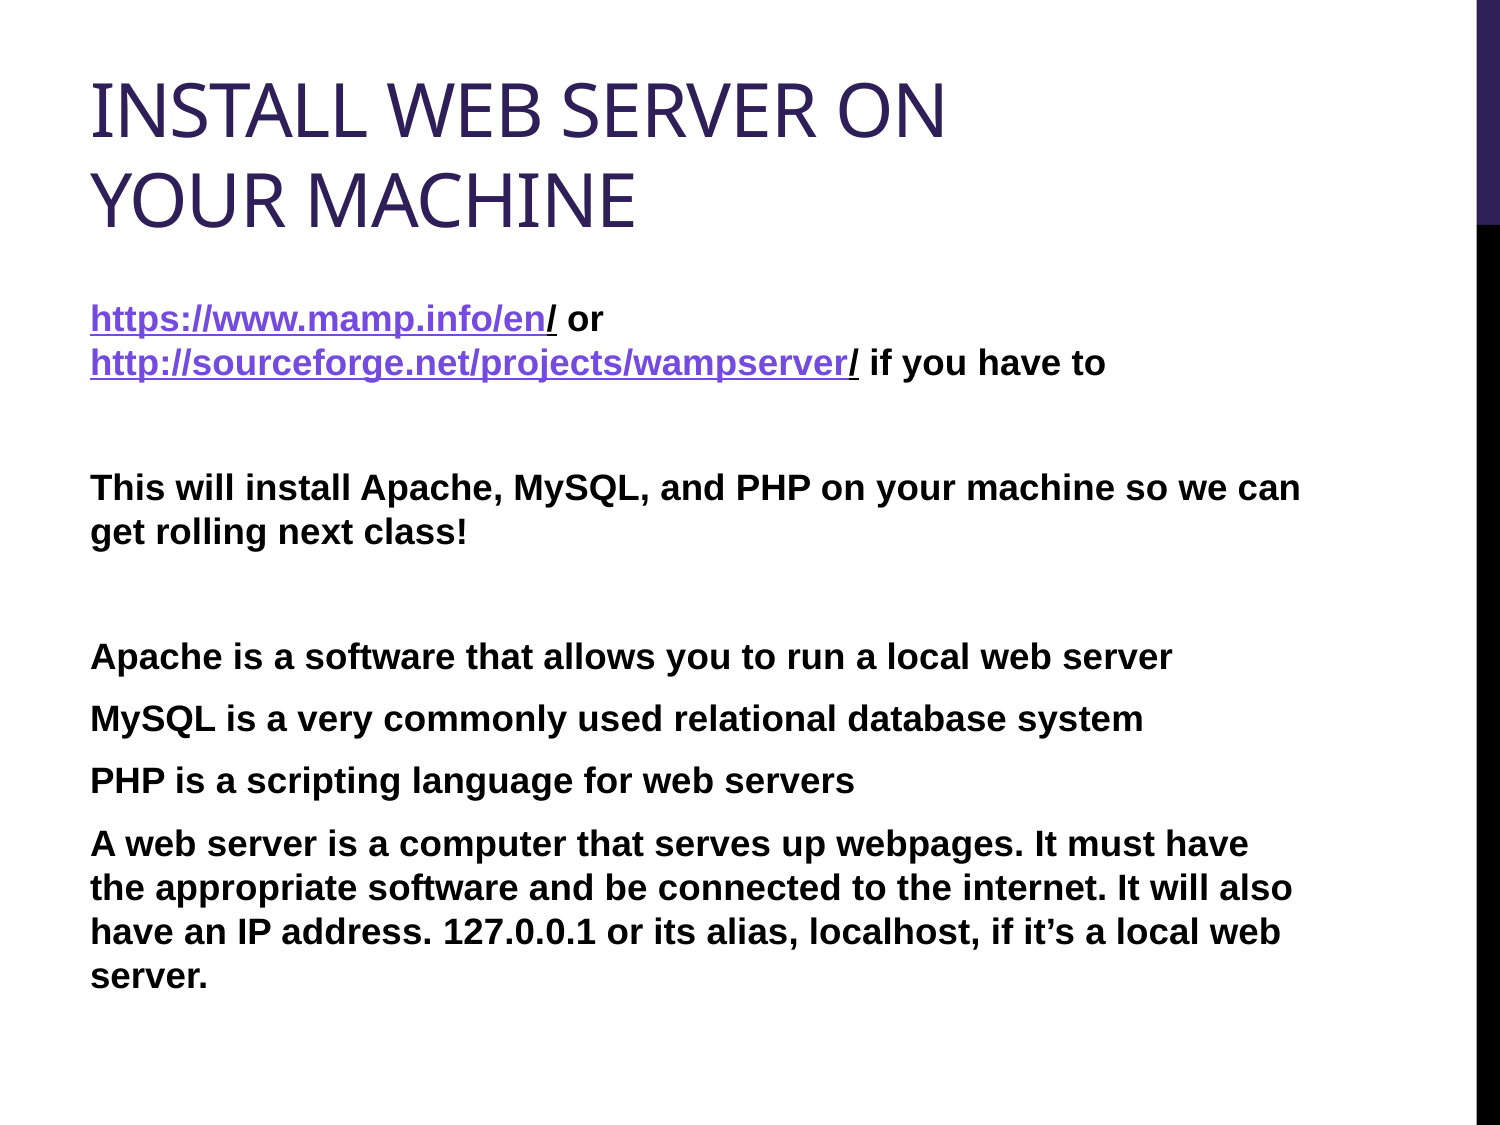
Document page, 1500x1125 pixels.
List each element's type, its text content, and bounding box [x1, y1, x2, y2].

title Install web server on your Machine [75, 25, 1025, 250]
list https://www.mamp.info/en/ or http://sourceforge.net/projects/wampserver/ if you have to This will install Apache, MySQL, and PHP on your machine so we can get rolling next class! Apache is a software that allows you to run a local web server MySQL is a very commonly used relational database system PHP is a scripting language for web servers A web server is a computer that serves up webpages. It must have the appropriate software and be connected to the internet. It will also have an IP address. 127.0.0.1 or its alias, localhost, if it’s a local web server. [75, 287, 1325, 1005]
